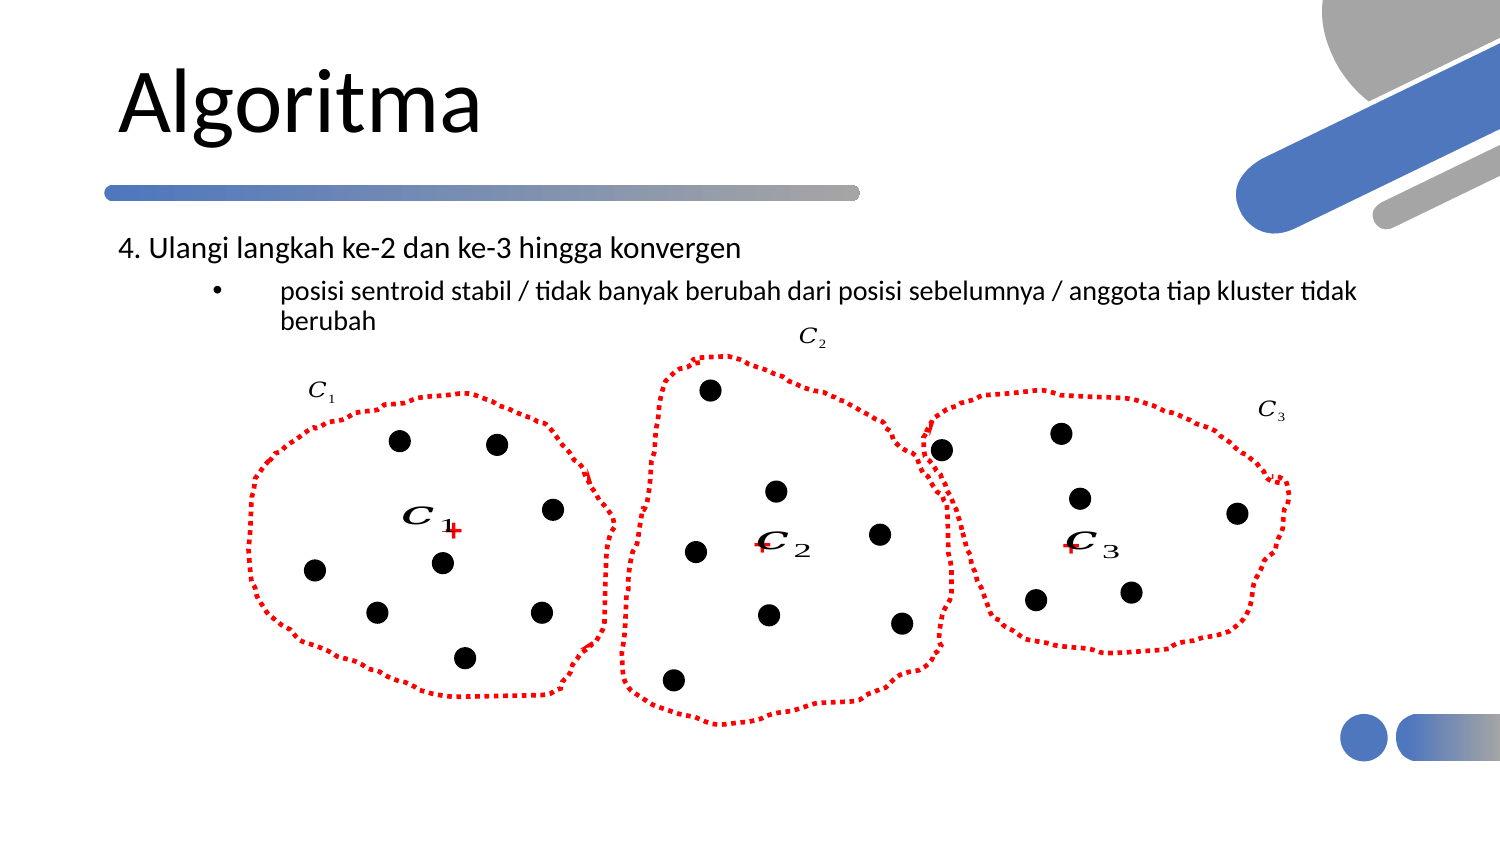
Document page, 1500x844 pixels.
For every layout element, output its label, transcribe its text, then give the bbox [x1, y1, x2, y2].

text_box [621, 356, 952, 725]
text_box [923, 390, 1290, 654]
list 4. Ulangi langkah ke-2 dan ke-3 hingga konvergen posisi sentroid stabil / tidak banyak berubah dari posisi sebelumnya / anggota tiap kluster tidak berubah [103, 224, 1397, 354]
title Algoritma [103, 44, 1217, 162]
text_box [248, 393, 615, 697]
